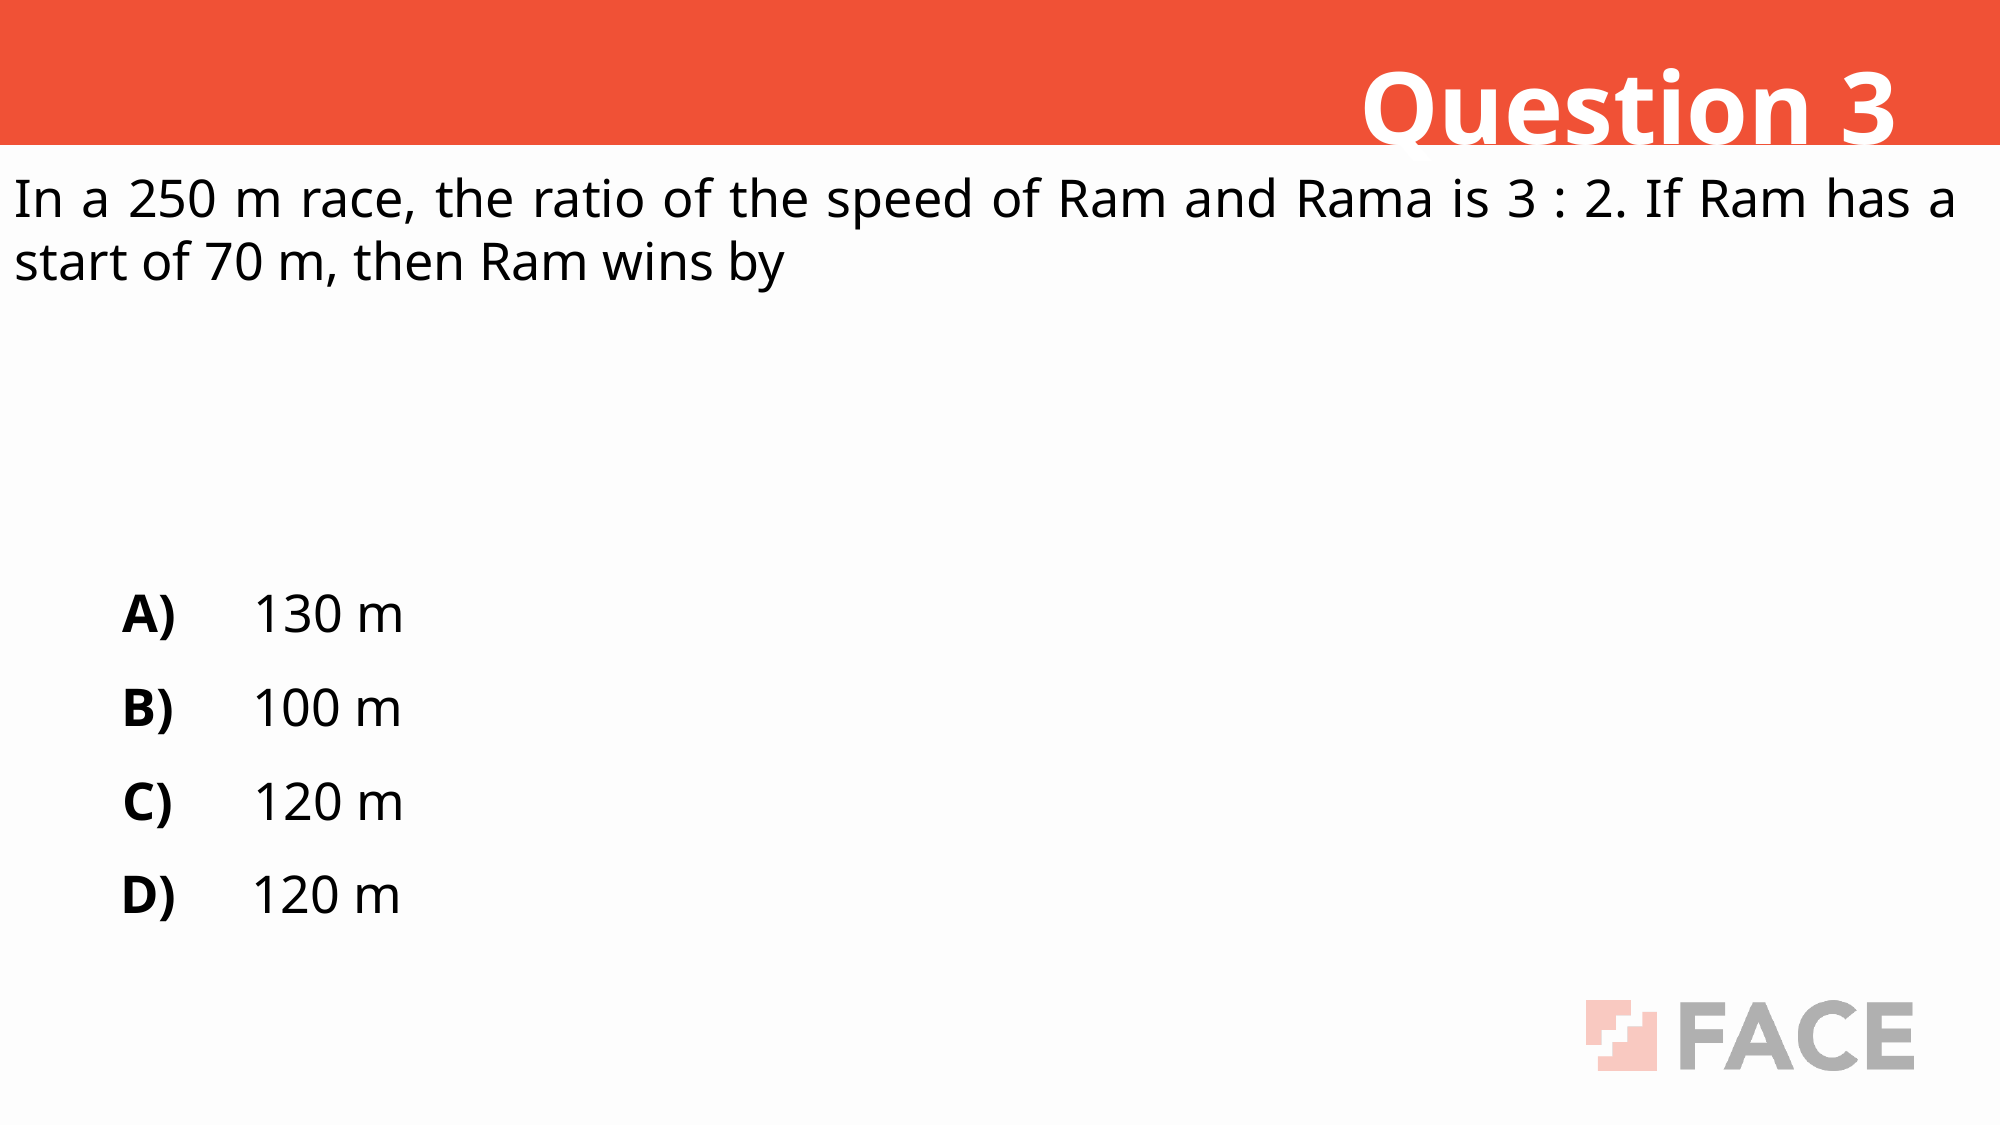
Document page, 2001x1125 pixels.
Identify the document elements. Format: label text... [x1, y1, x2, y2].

picture [1586, 1000, 1914, 1072]
text_box 120 m [238, 730, 1896, 839]
text_box 100 m [237, 635, 1894, 745]
text_box 130 m [238, 541, 1896, 651]
text_box A) [107, 541, 223, 651]
text_box D) [105, 822, 220, 932]
text_box C) [107, 730, 223, 839]
text_box [0, 0, 2000, 147]
text_box Question 3 [638, 37, 1914, 173]
text_box In a 250 m race, the ratio of the speed of Ram and Rama is 3 : 2. If Ram has a start of 70 m, then Ram wins by [0, 158, 1975, 299]
text_box B) [106, 635, 221, 745]
text_box 120 m [236, 822, 1893, 932]
